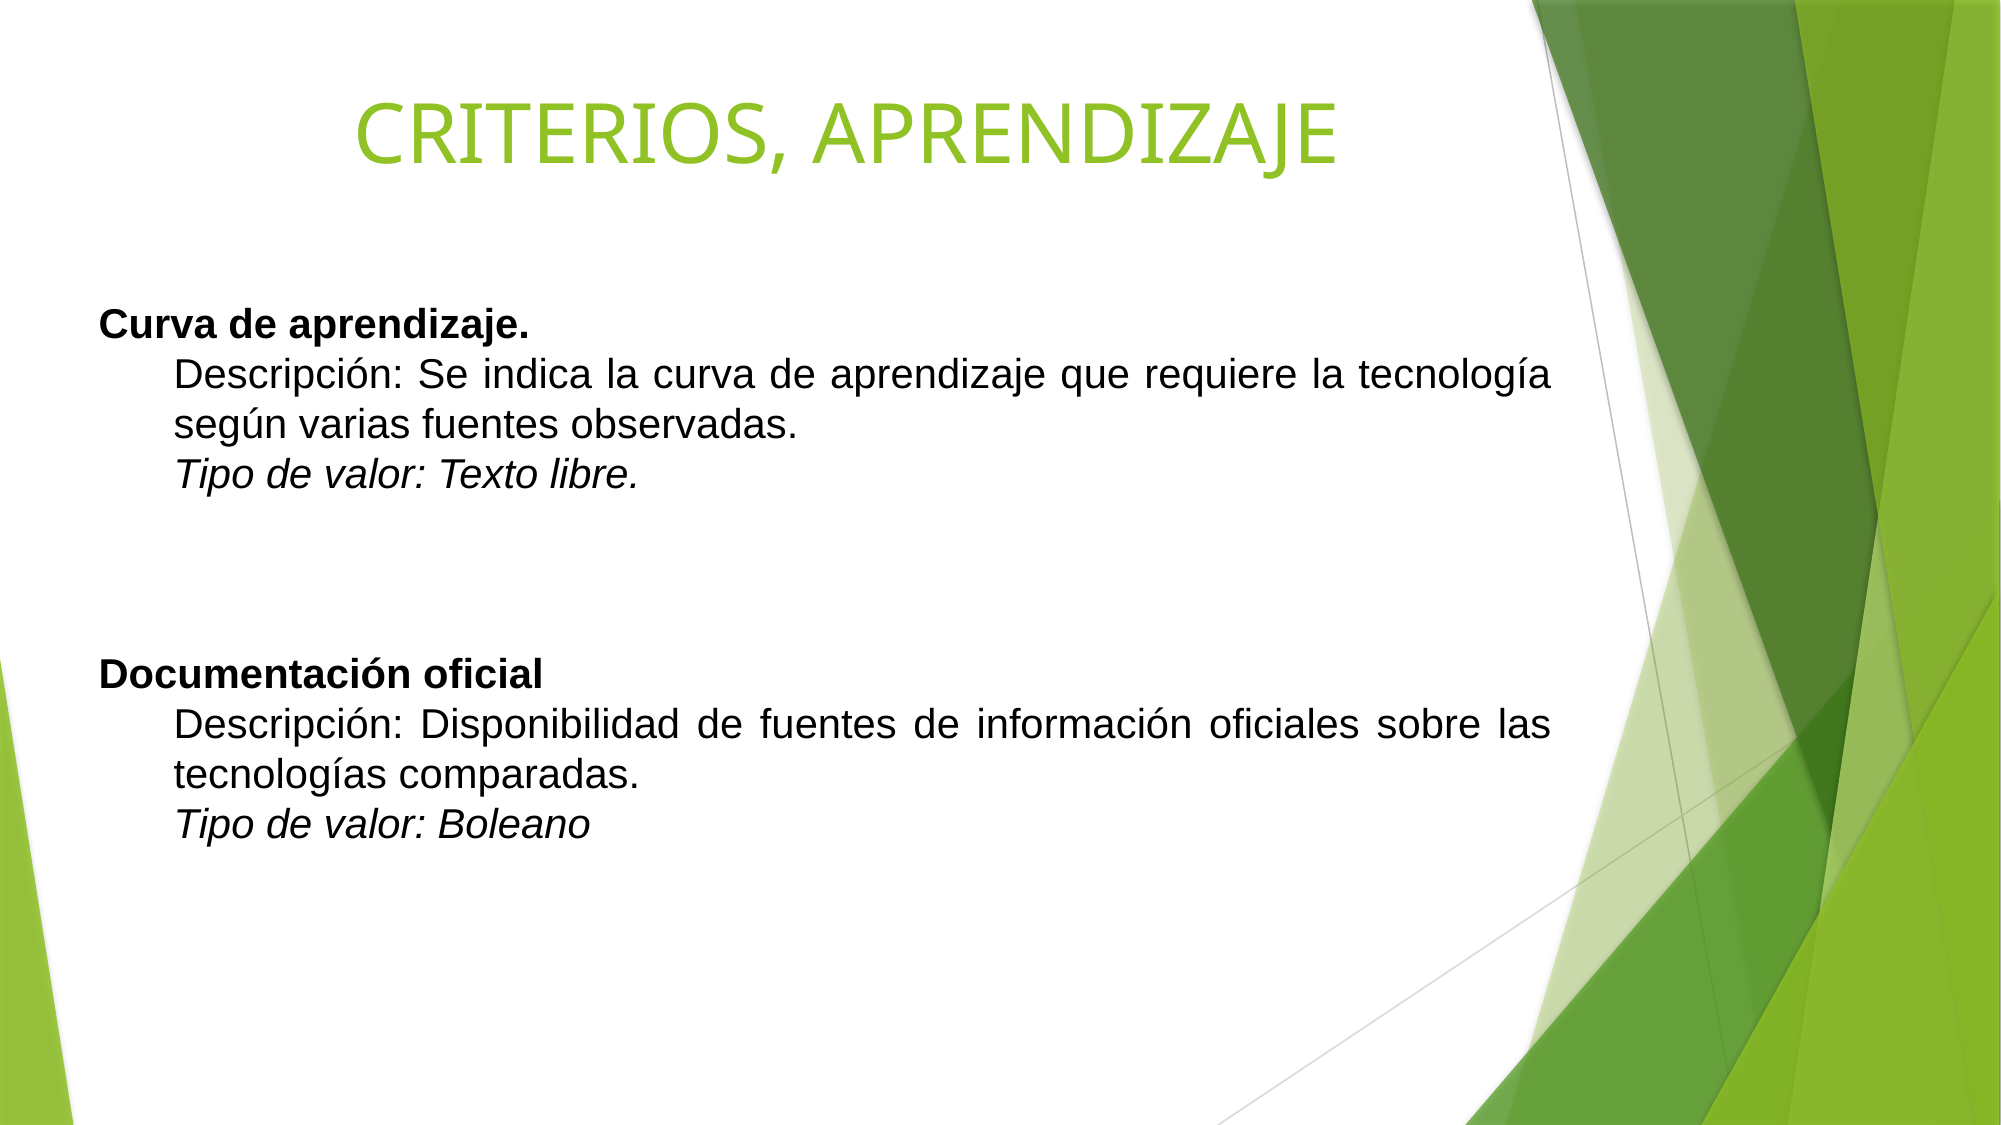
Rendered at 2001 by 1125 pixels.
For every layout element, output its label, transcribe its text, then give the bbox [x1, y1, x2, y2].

text_box Curva de aprendizaje. Descripción: Se indica la curva de aprendizaje que requiere la tecnología según varias fuentes observadas. Tipo de valor: Texto libre. Documentación oficial Descripción: Disponibilidad de fuentes de información oficiales sobre las tecnologías comparadas. Tipo de valor: Boleano [83, 289, 1568, 1029]
title CRITERIOS, APRENDIZAJE [34, 72, 1660, 187]
